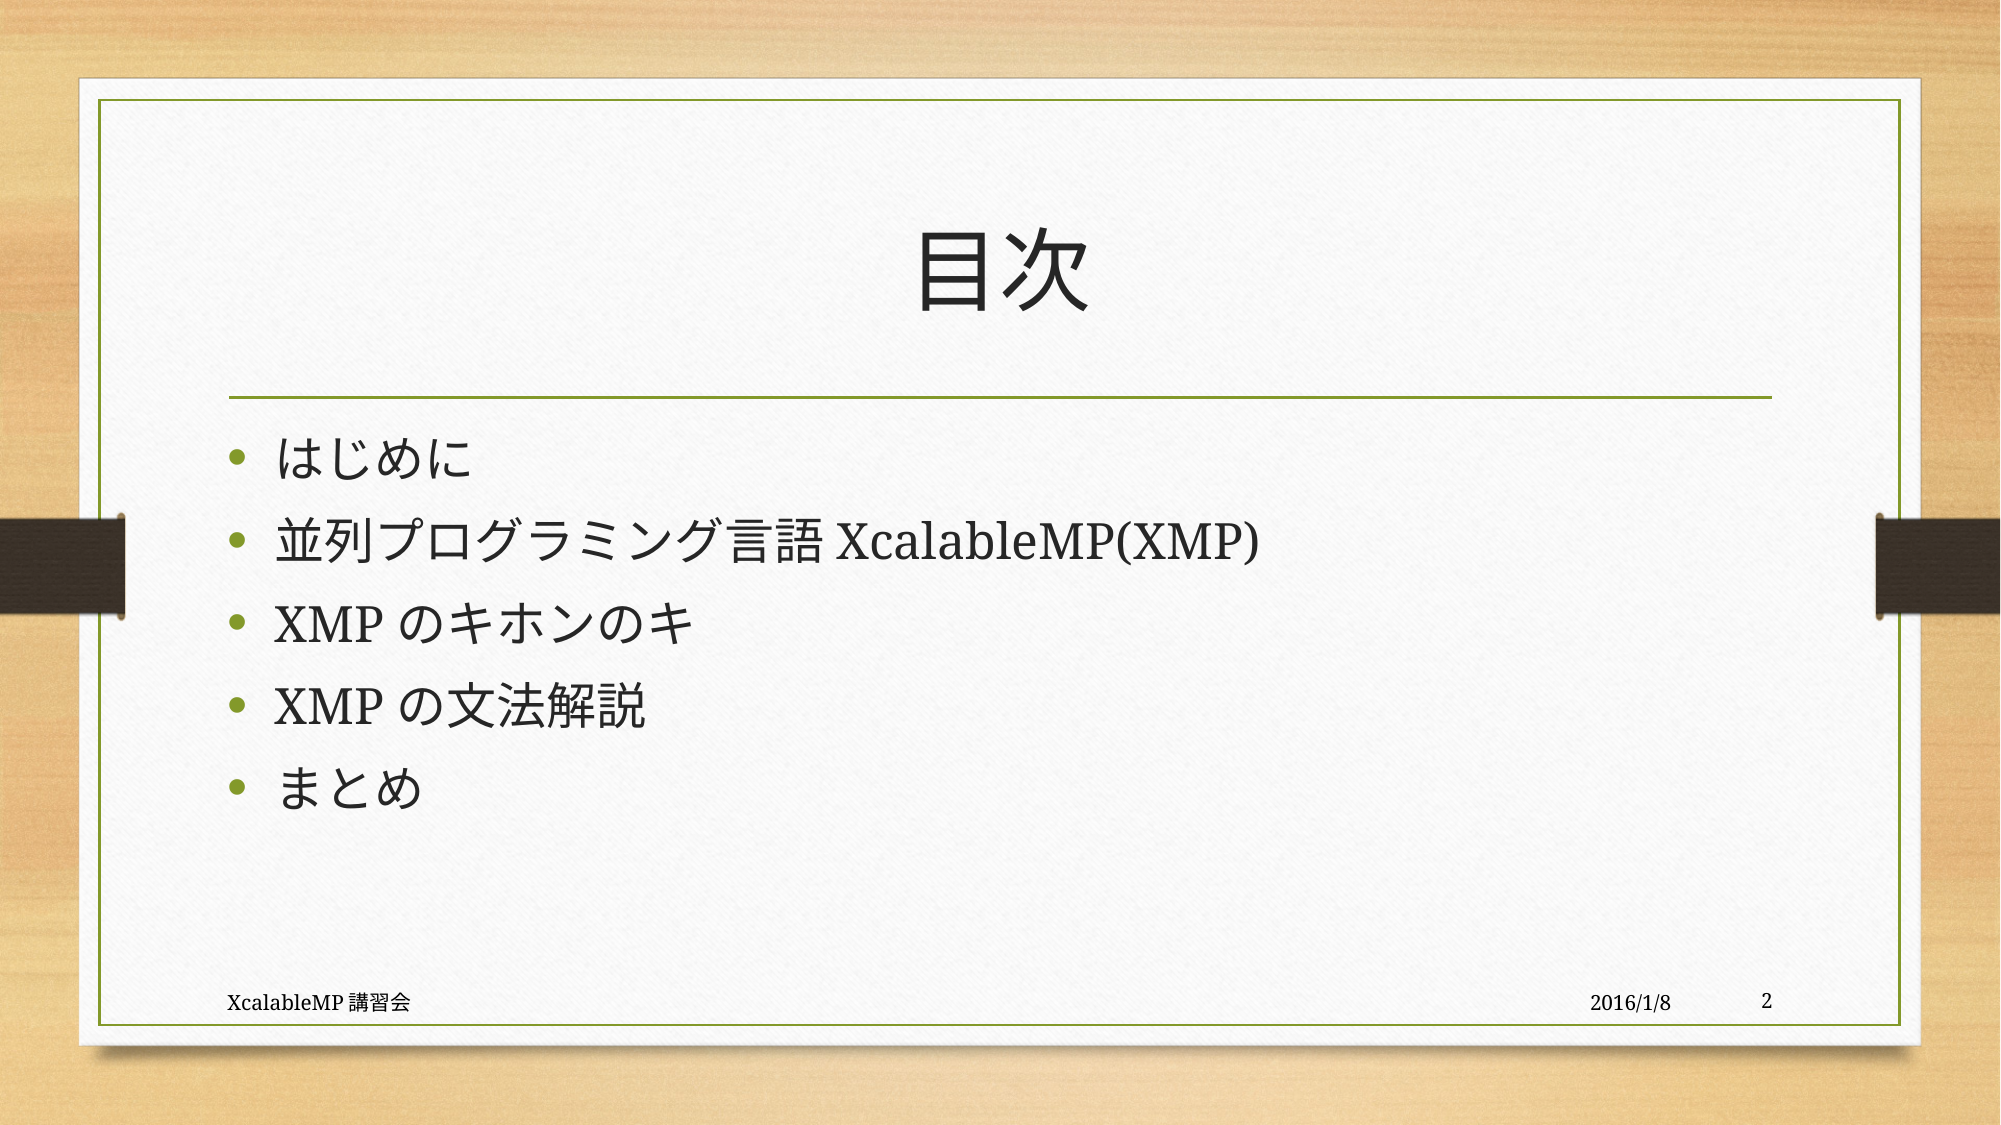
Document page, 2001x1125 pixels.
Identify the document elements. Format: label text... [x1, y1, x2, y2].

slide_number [1423, 979, 1686, 1025]
list はじめに 並列プログラミング言語XcalableMP(XMP) XMPのキホンのキ XMPの文法解説 まとめ [212, 419, 1788, 964]
title 目次 [212, 161, 1788, 375]
picture [0, 0, 2001, 1125]
slide_number 2 [1698, 979, 1788, 1025]
footer XcalableMP講習会 [212, 979, 1411, 1025]
